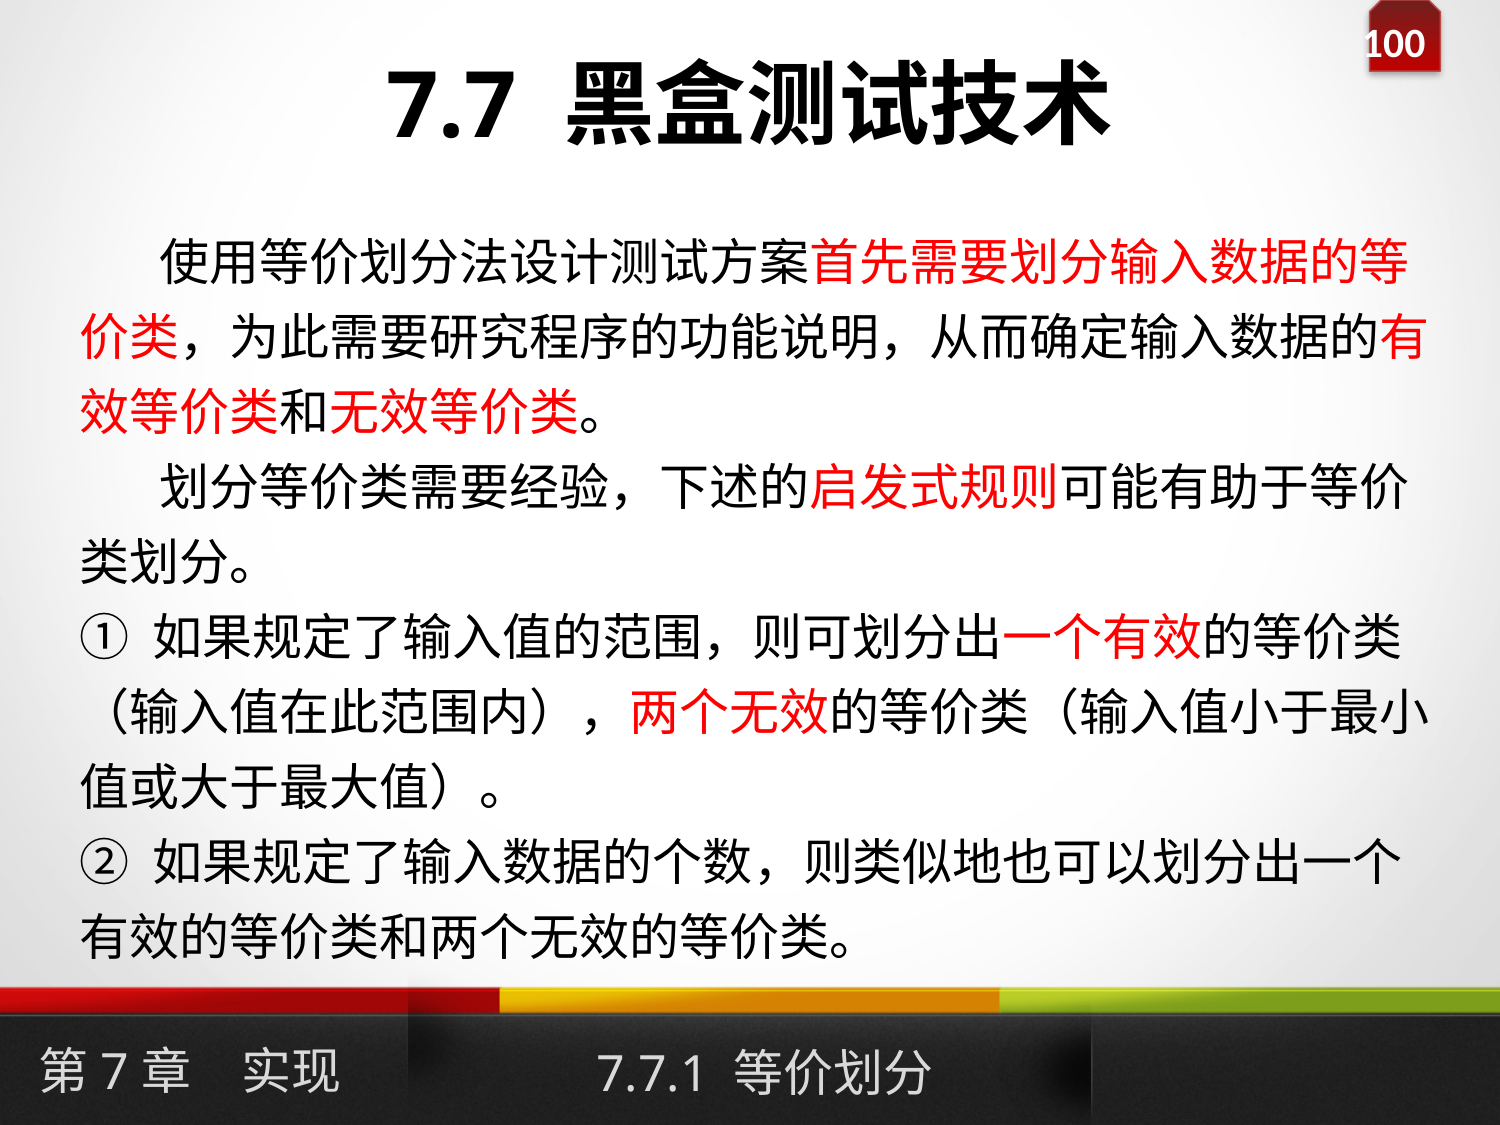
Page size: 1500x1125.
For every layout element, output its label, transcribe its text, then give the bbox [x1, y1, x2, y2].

title 7.7 黑盒测试技术 [74, 6, 1426, 195]
picture [0, 0, 1500, 1125]
text_box 7.7.1 等价划分 [458, 1032, 1073, 1111]
text_box 使用等价划分法设计测试方案首先需要划分输入数据的等价类，为此需要研究程序的功能说明，从而确定输入数据的有效等价类和无效等价类。 划分等价类需要经验，下述的启发式规则可能有助于等价类划分。 ① 如果规定了输入值的范围，则可划分出一个有效的等价类（输入值在此范围内），两个无效的等价类（输入值小于最小值或大于最大值）。 ② 如果规定了输入数据的个数，则类似地也可以划分出一个有效的等价类和两个无效的等价类。 [64, 207, 1464, 973]
text_box 第7章 实现 [0, 1032, 380, 1108]
